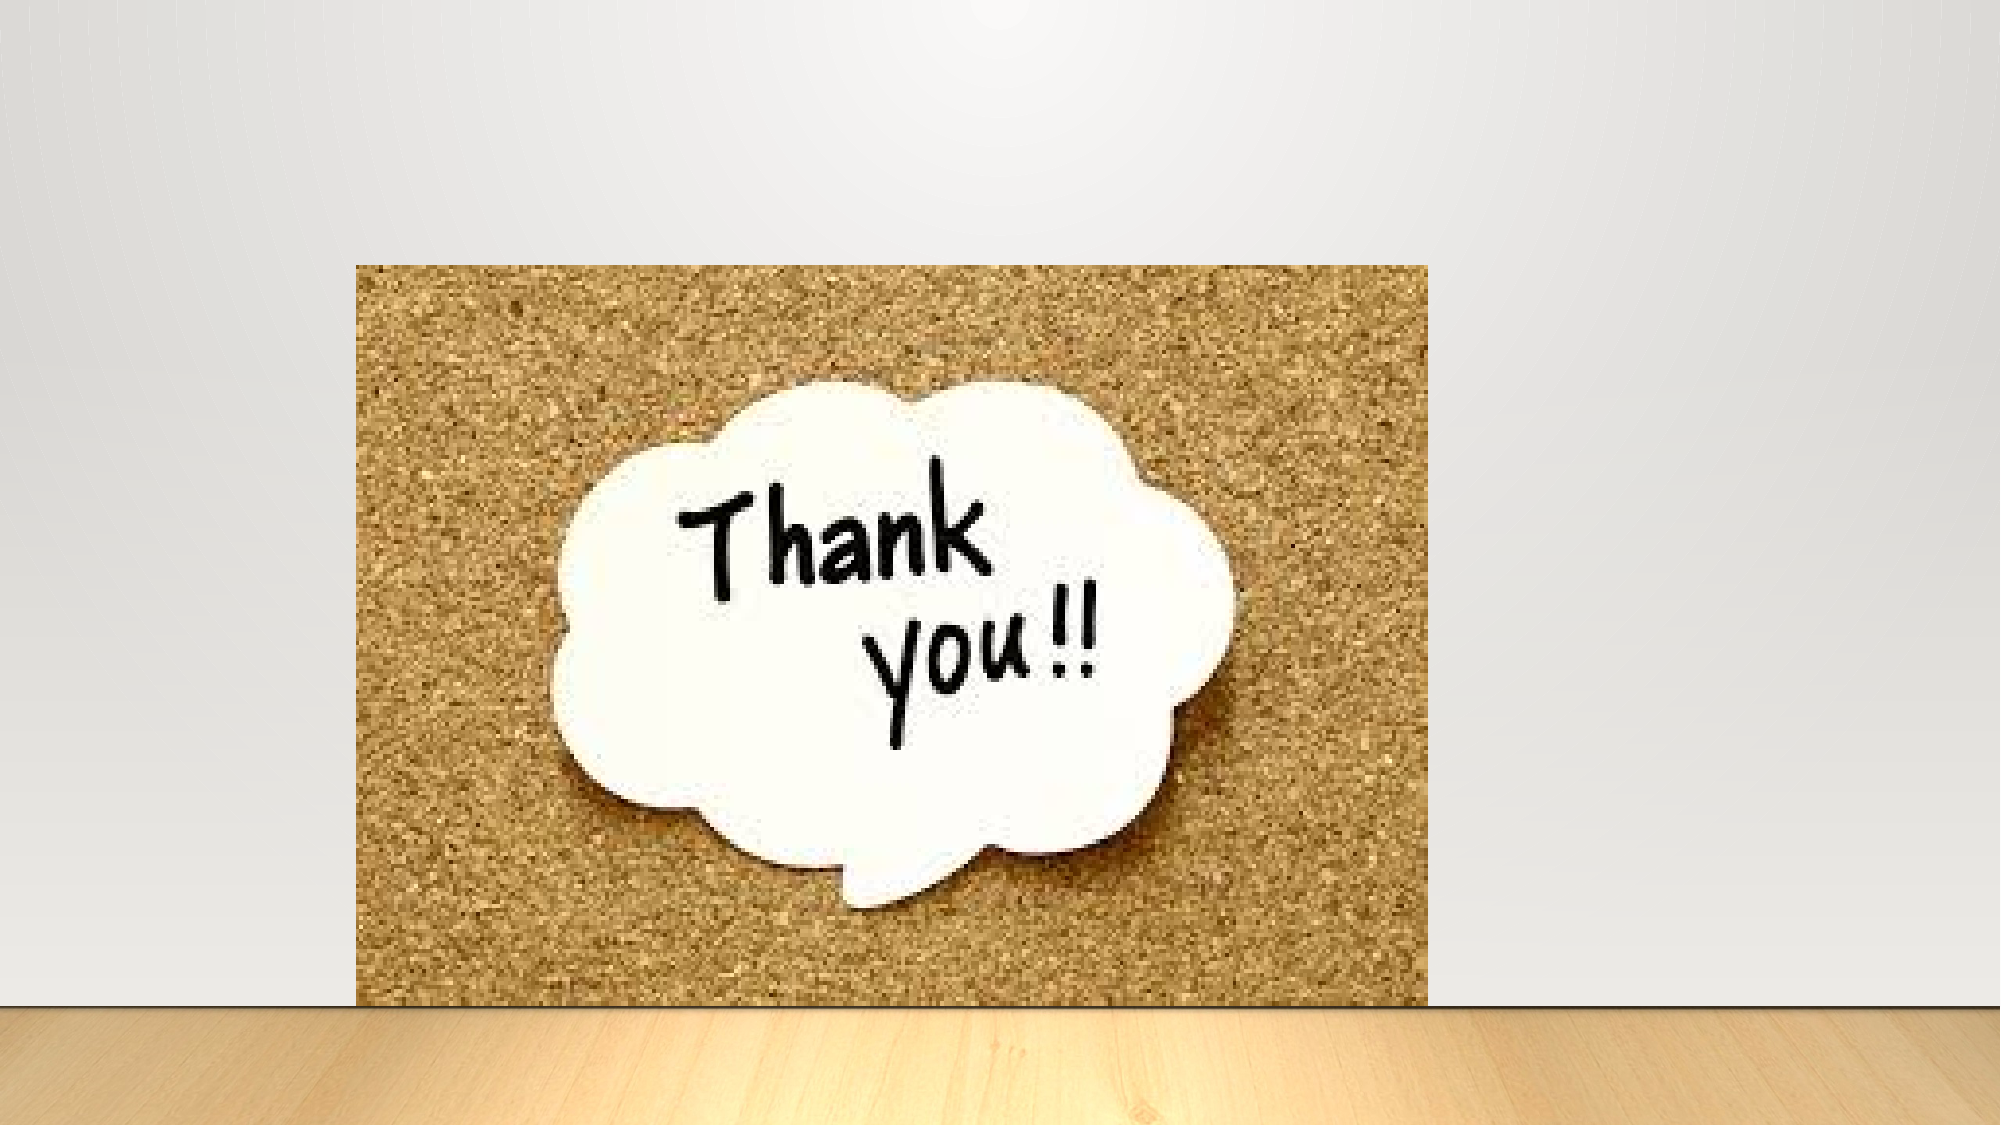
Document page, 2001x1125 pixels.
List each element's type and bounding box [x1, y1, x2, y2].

picture [0, 265, 2000, 1125]
